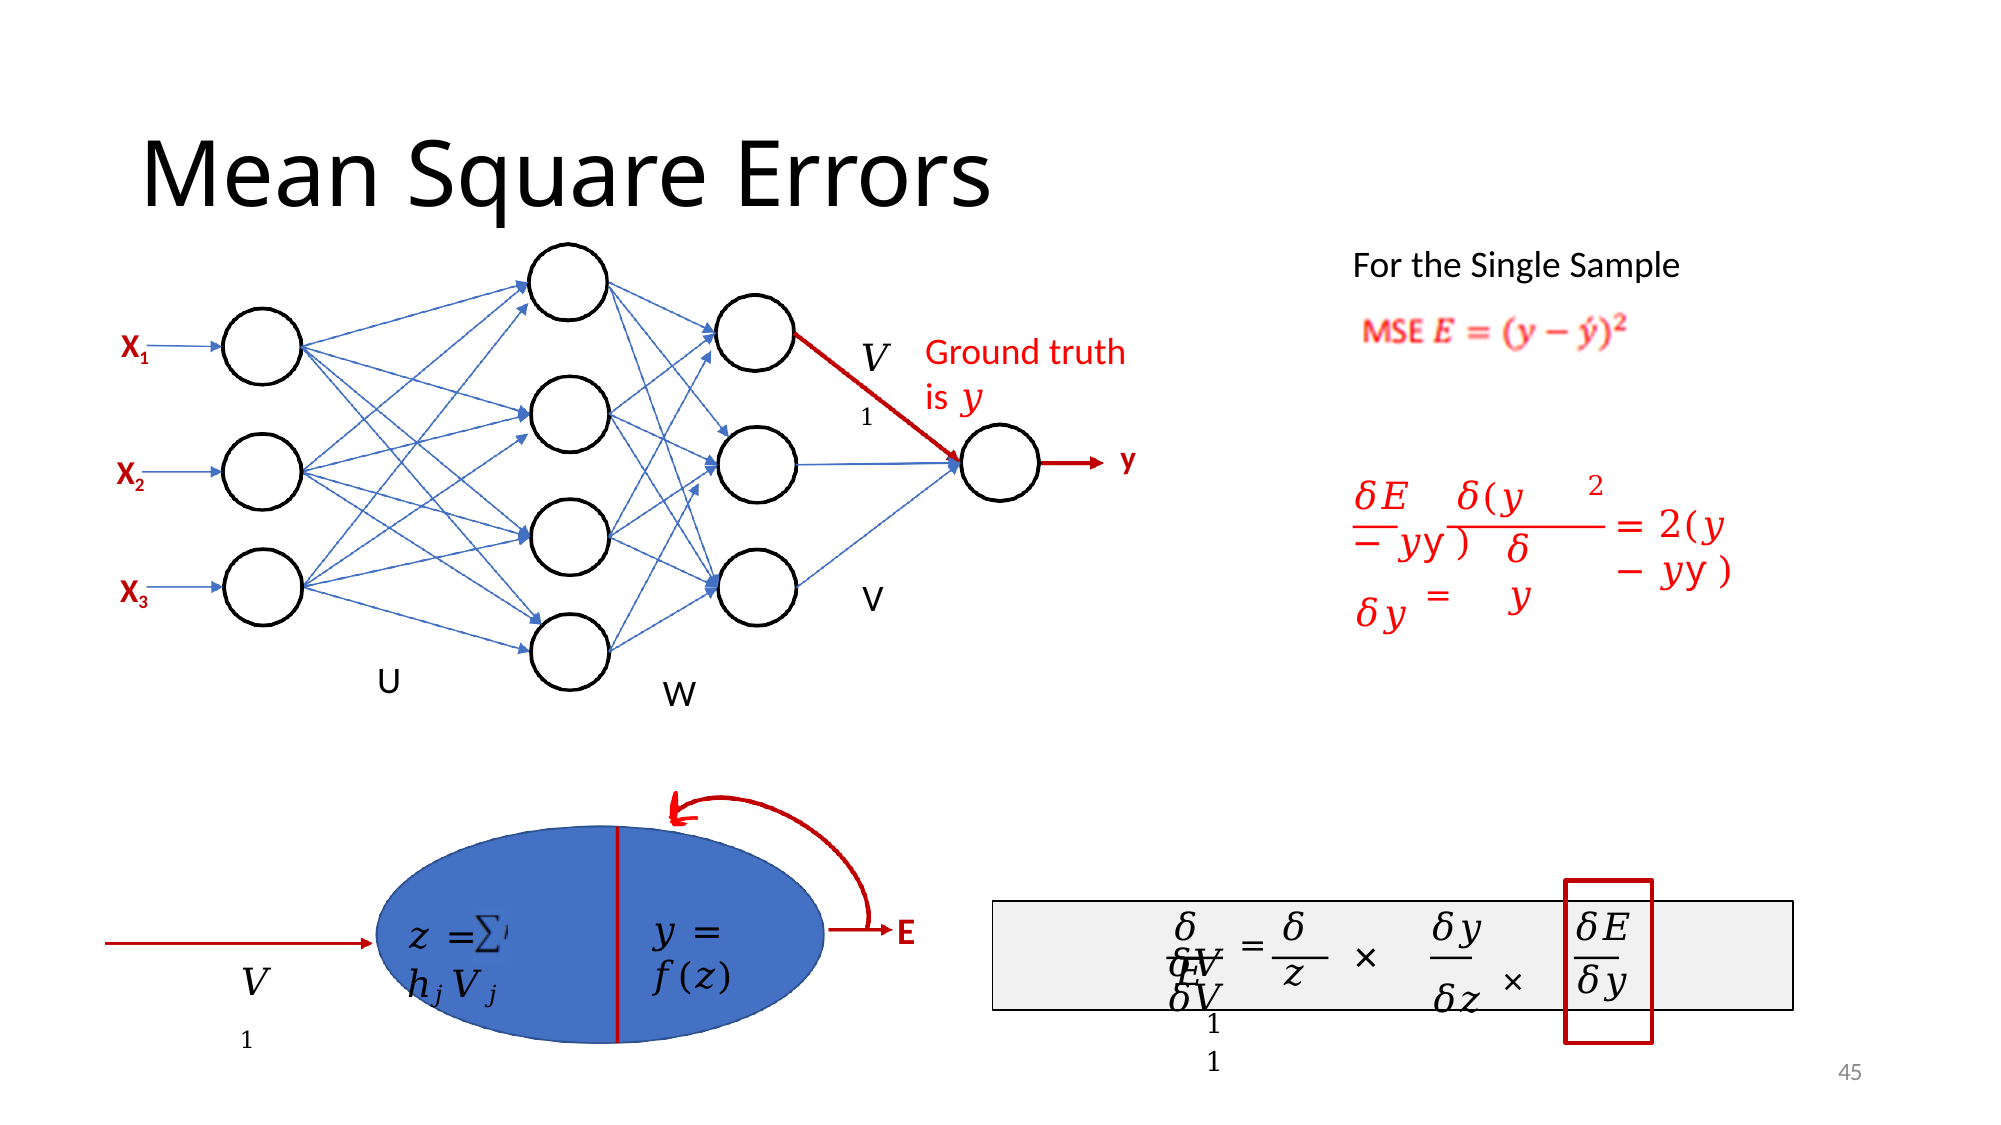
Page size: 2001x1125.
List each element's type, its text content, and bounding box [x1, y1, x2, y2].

text_box X1 [114, 322, 142, 368]
text_box U [374, 692, 404, 701]
text_box [1595, 525, 1606, 529]
text_box 𝛿𝑉 = 𝛿𝑉 1 1 [1160, 1012, 1334, 1077]
picture [105, 791, 893, 1044]
slide_number 45 [1412, 746, 1863, 1125]
picture [1338, 295, 1675, 372]
picture [142, 242, 1104, 692]
text_box For the Single Sample [1350, 237, 1685, 285]
text_box Ground truth is 𝑦 [1104, 324, 1188, 417]
text_box W [660, 692, 699, 715]
text_box X2 [110, 449, 142, 496]
text_box 𝑉1 [233, 1044, 280, 1054]
text_box = 2(𝑦 − 𝑦ƴ ) [1613, 498, 1797, 591]
title Mean Square Errors [137, 73, 1863, 264]
text_box 2 [1585, 465, 1606, 501]
text_box E [895, 904, 918, 952]
text_box y [1118, 433, 1139, 476]
text_box X3 [113, 566, 142, 613]
text_box 𝛿𝐸 𝛿(𝑦 − 𝑦ƴ ) 𝛿𝑦 = [1344, 461, 1595, 638]
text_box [991, 900, 1794, 1012]
text_box 𝛿𝑦 [1503, 523, 1549, 616]
